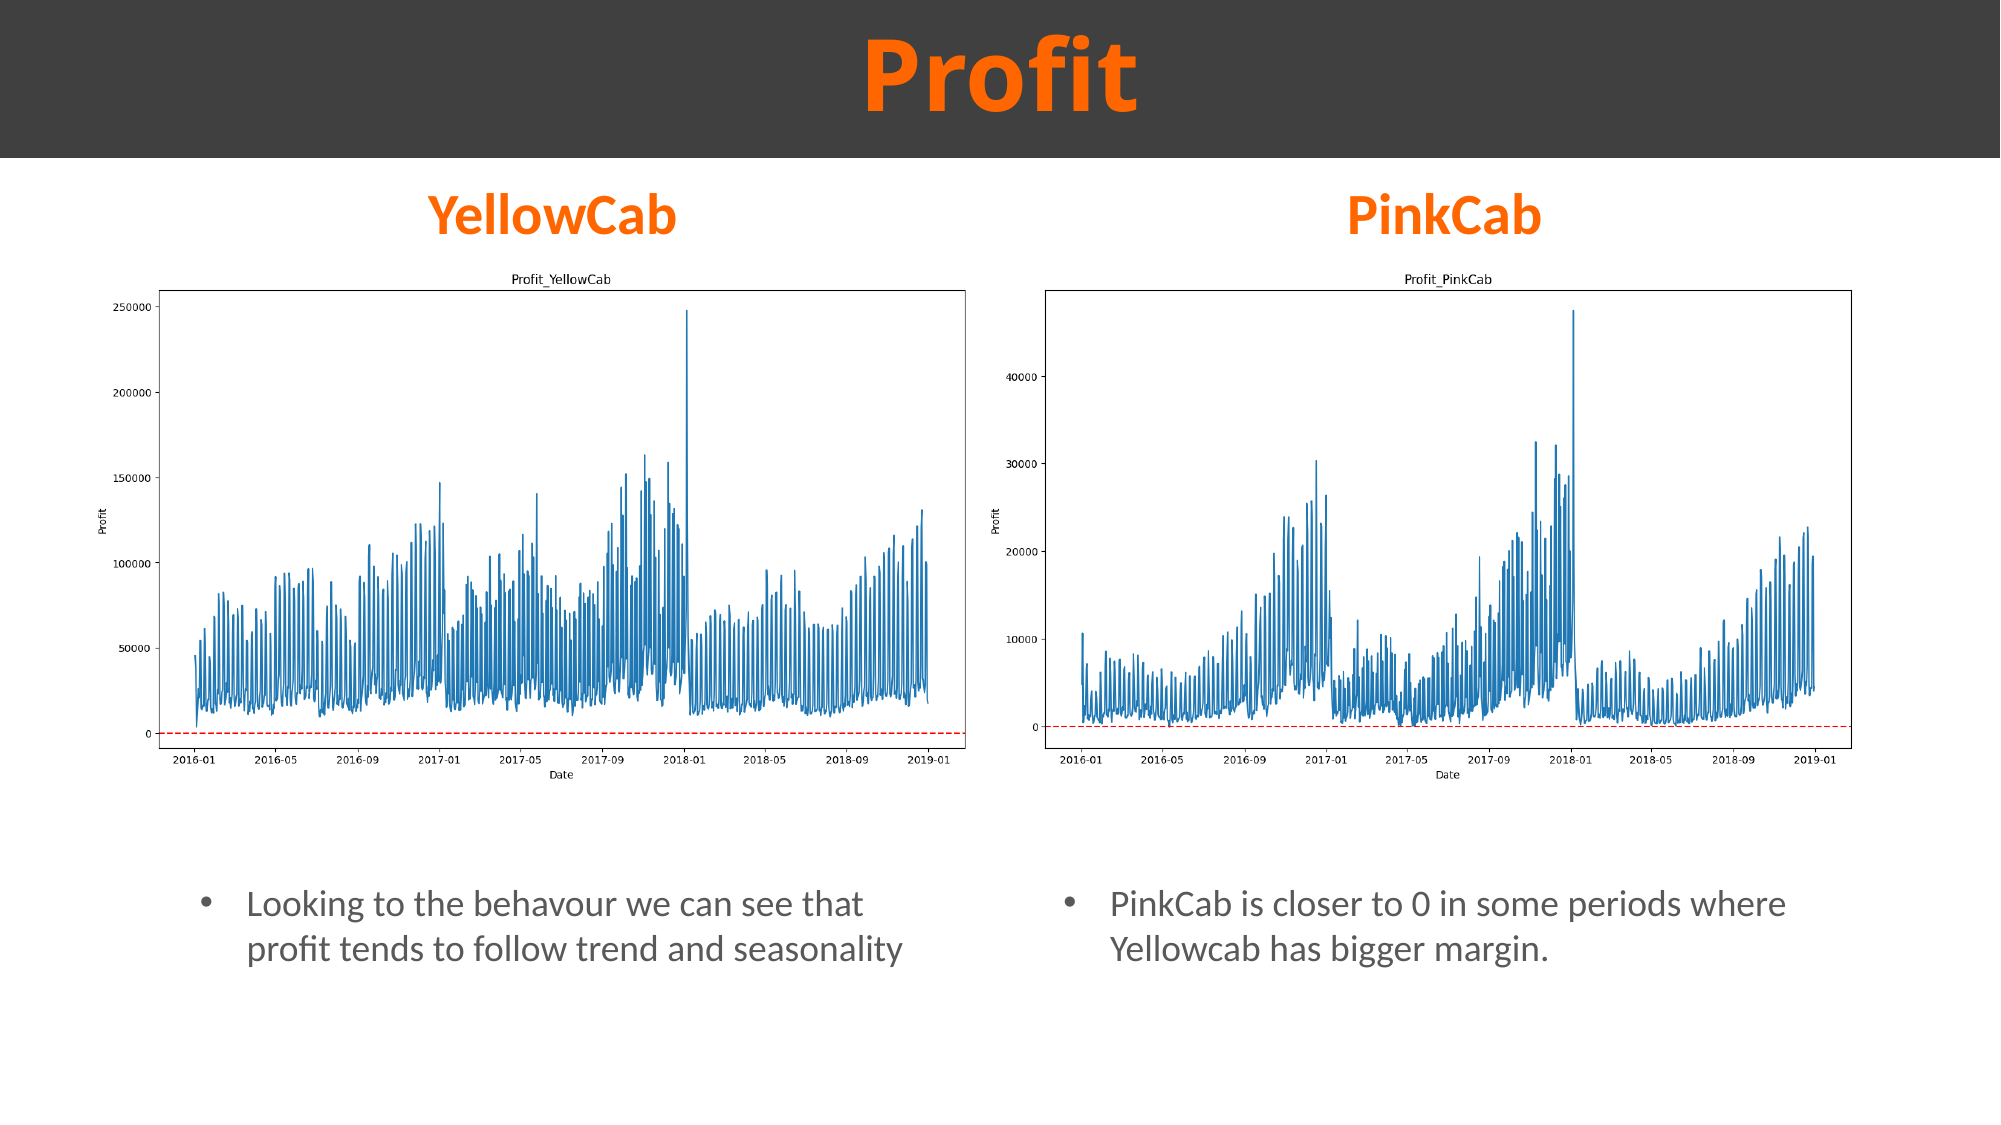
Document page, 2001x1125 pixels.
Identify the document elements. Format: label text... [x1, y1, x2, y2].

text_box Profit [0, 0, 2000, 158]
text_box PinkCab [1019, 169, 1870, 255]
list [983, 266, 1858, 787]
text_box PinkCab is closer to 0 in some periods where Yellowcab has bigger margin. [1048, 871, 1834, 977]
text_box YellowCab [129, 169, 977, 255]
text_box Looking to the behavour we can see that profit tends to follow trend and seasonality [184, 871, 971, 977]
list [90, 266, 971, 787]
